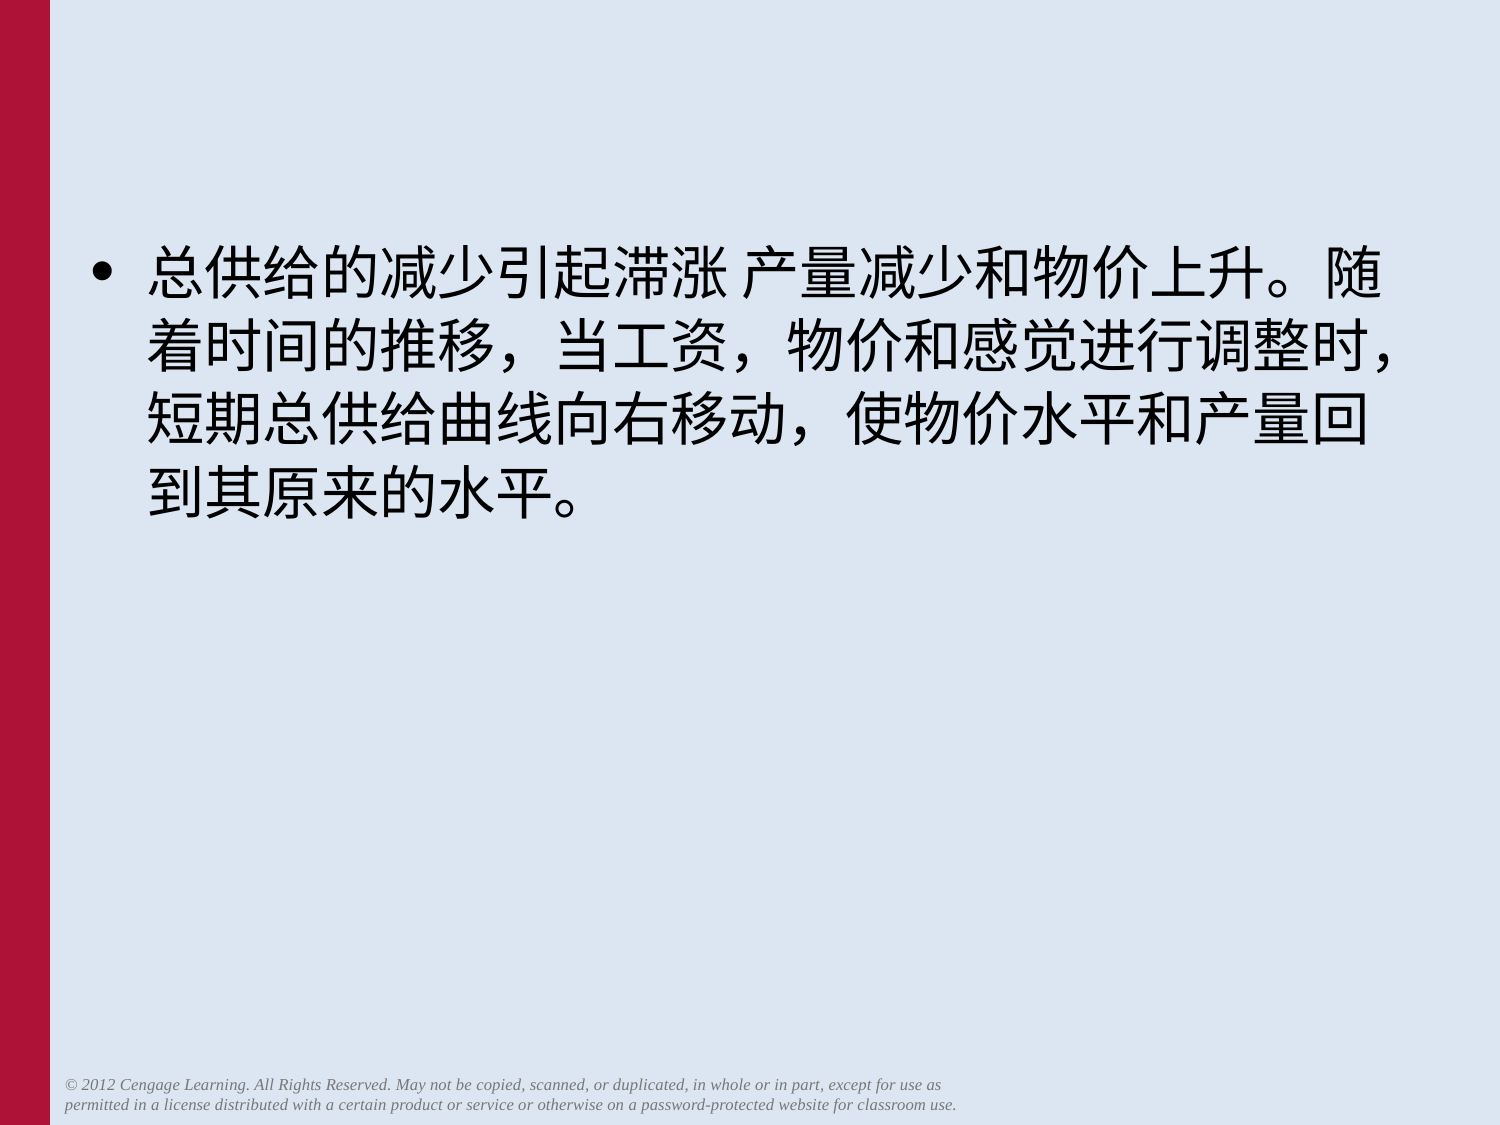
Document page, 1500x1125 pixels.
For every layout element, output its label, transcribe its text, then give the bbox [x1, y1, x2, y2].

text_box © 2012 Cengage Learning. All Rights Reserved. May not be copied, scanned, or duplicated, in whole or in part, except for use as permitted in a license distributed with a certain product or service or otherwise on a password-protected website for classroom use. [50, 1066, 977, 1121]
list 总供给的减少引起滞涨 产量减少和物价上升。随着时间的推移，当工资，物价和感觉进行调整时，短期总供给曲线向右移动，使物价水平和产量回到其原来的水平。 [75, 224, 1425, 1063]
text_box [0, 0, 50, 1125]
